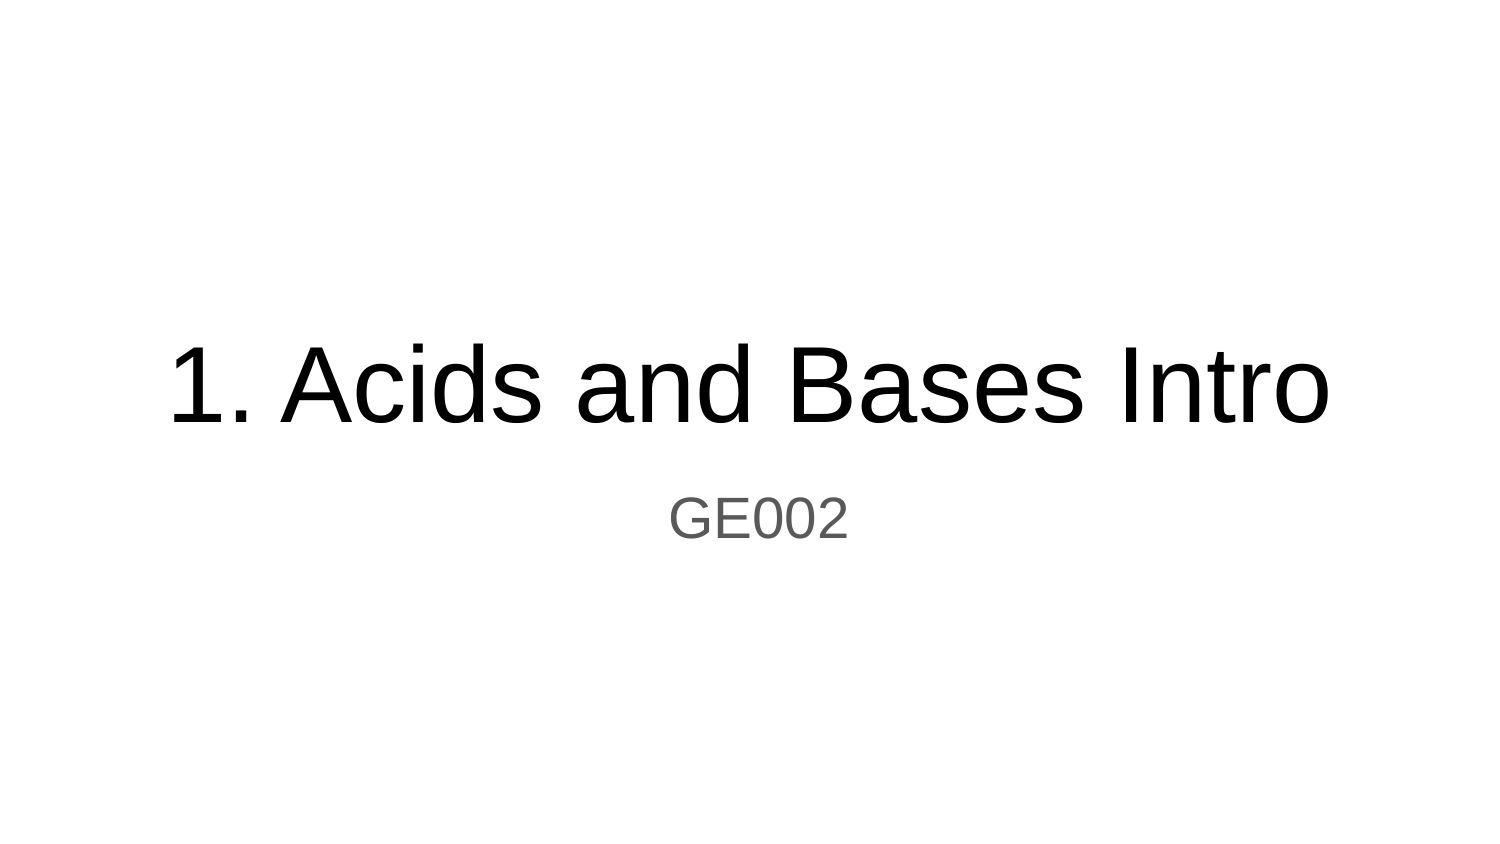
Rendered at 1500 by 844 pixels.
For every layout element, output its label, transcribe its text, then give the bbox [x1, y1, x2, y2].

title 1. Acids and Bases Intro [51, 122, 1449, 459]
subtitle GE002 [51, 464, 1449, 595]
